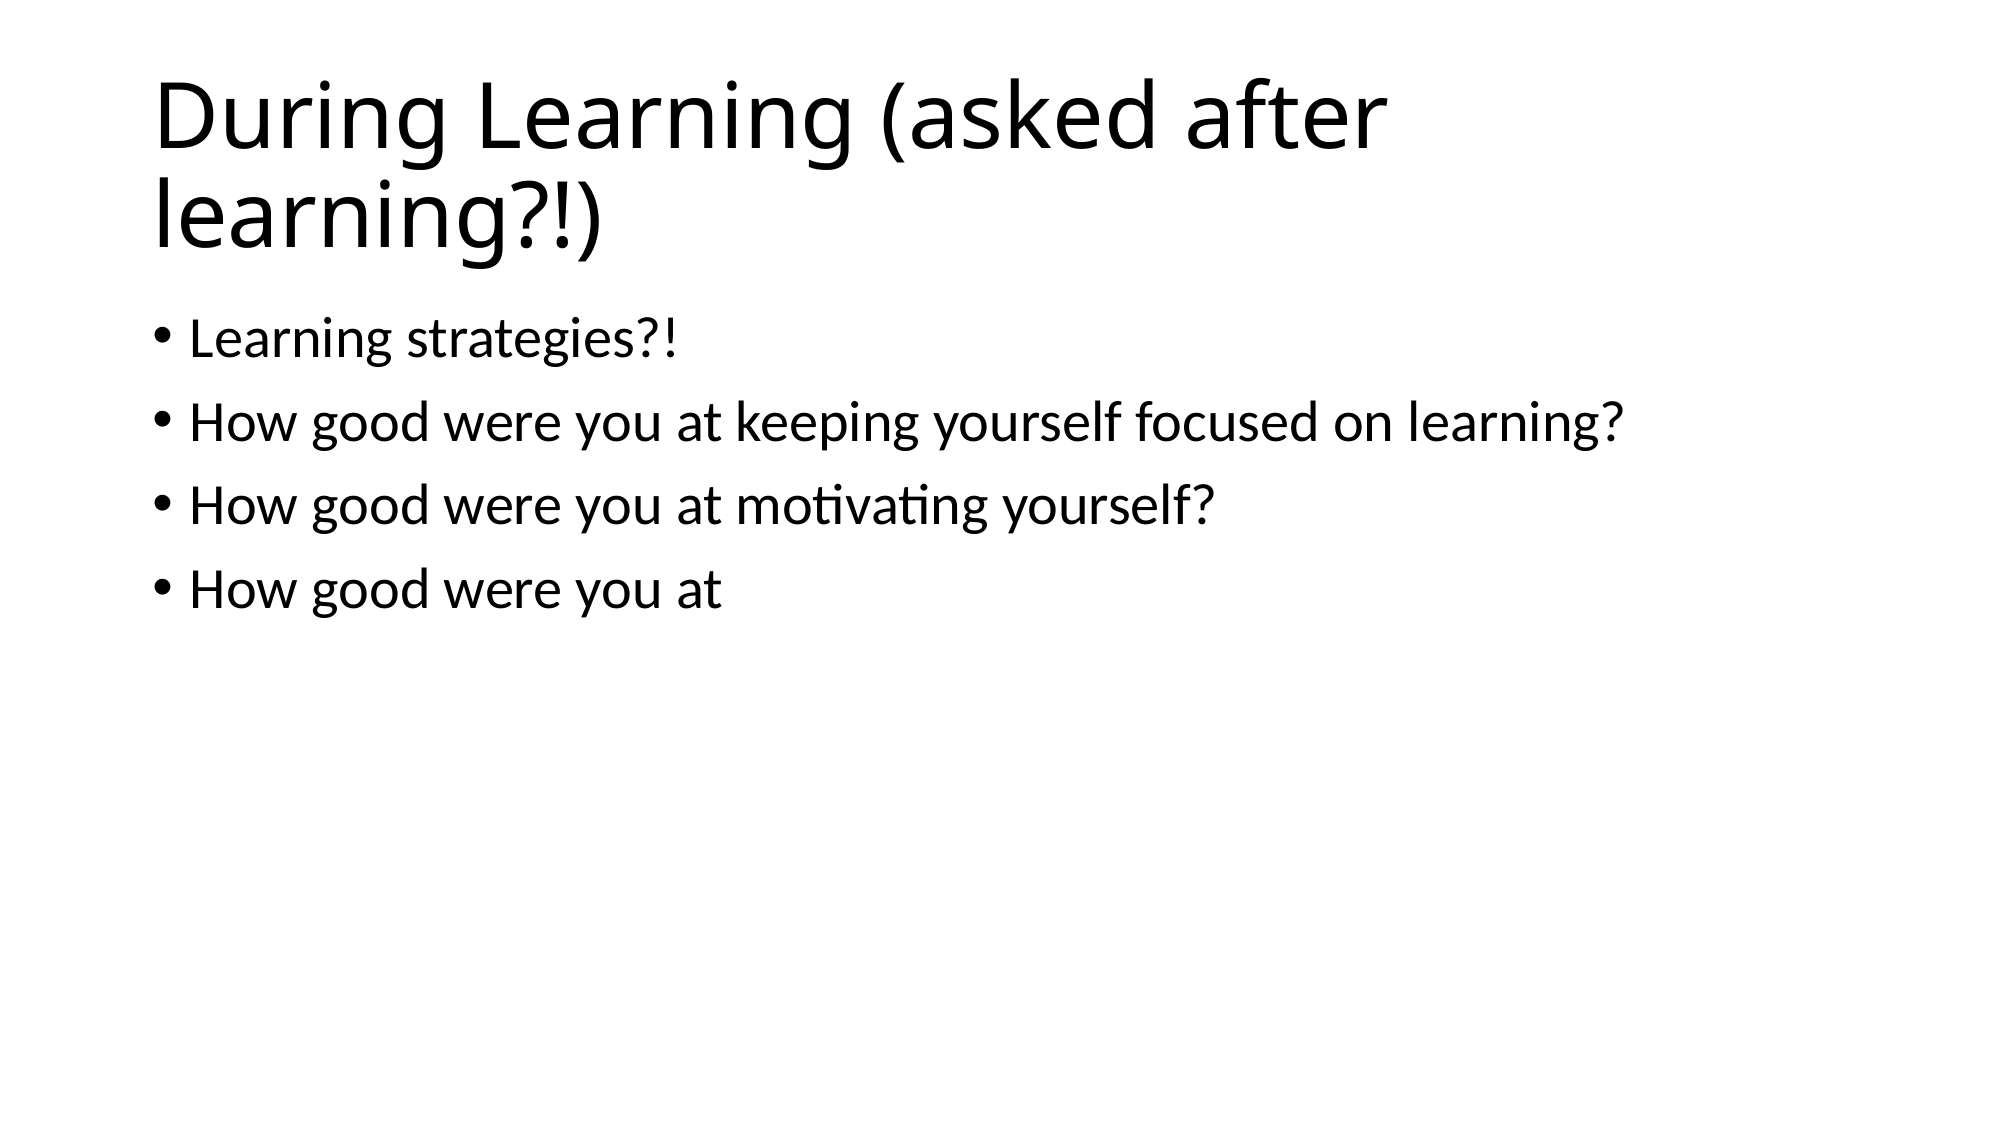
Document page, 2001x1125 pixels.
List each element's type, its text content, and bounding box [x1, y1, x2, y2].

list Learning strategies?! How good were you at keeping yourself focused on learning? How good were you at motivating yourself? How good were you at [137, 299, 1863, 1014]
title During Learning (asked after learning?!) [137, 59, 1863, 278]
